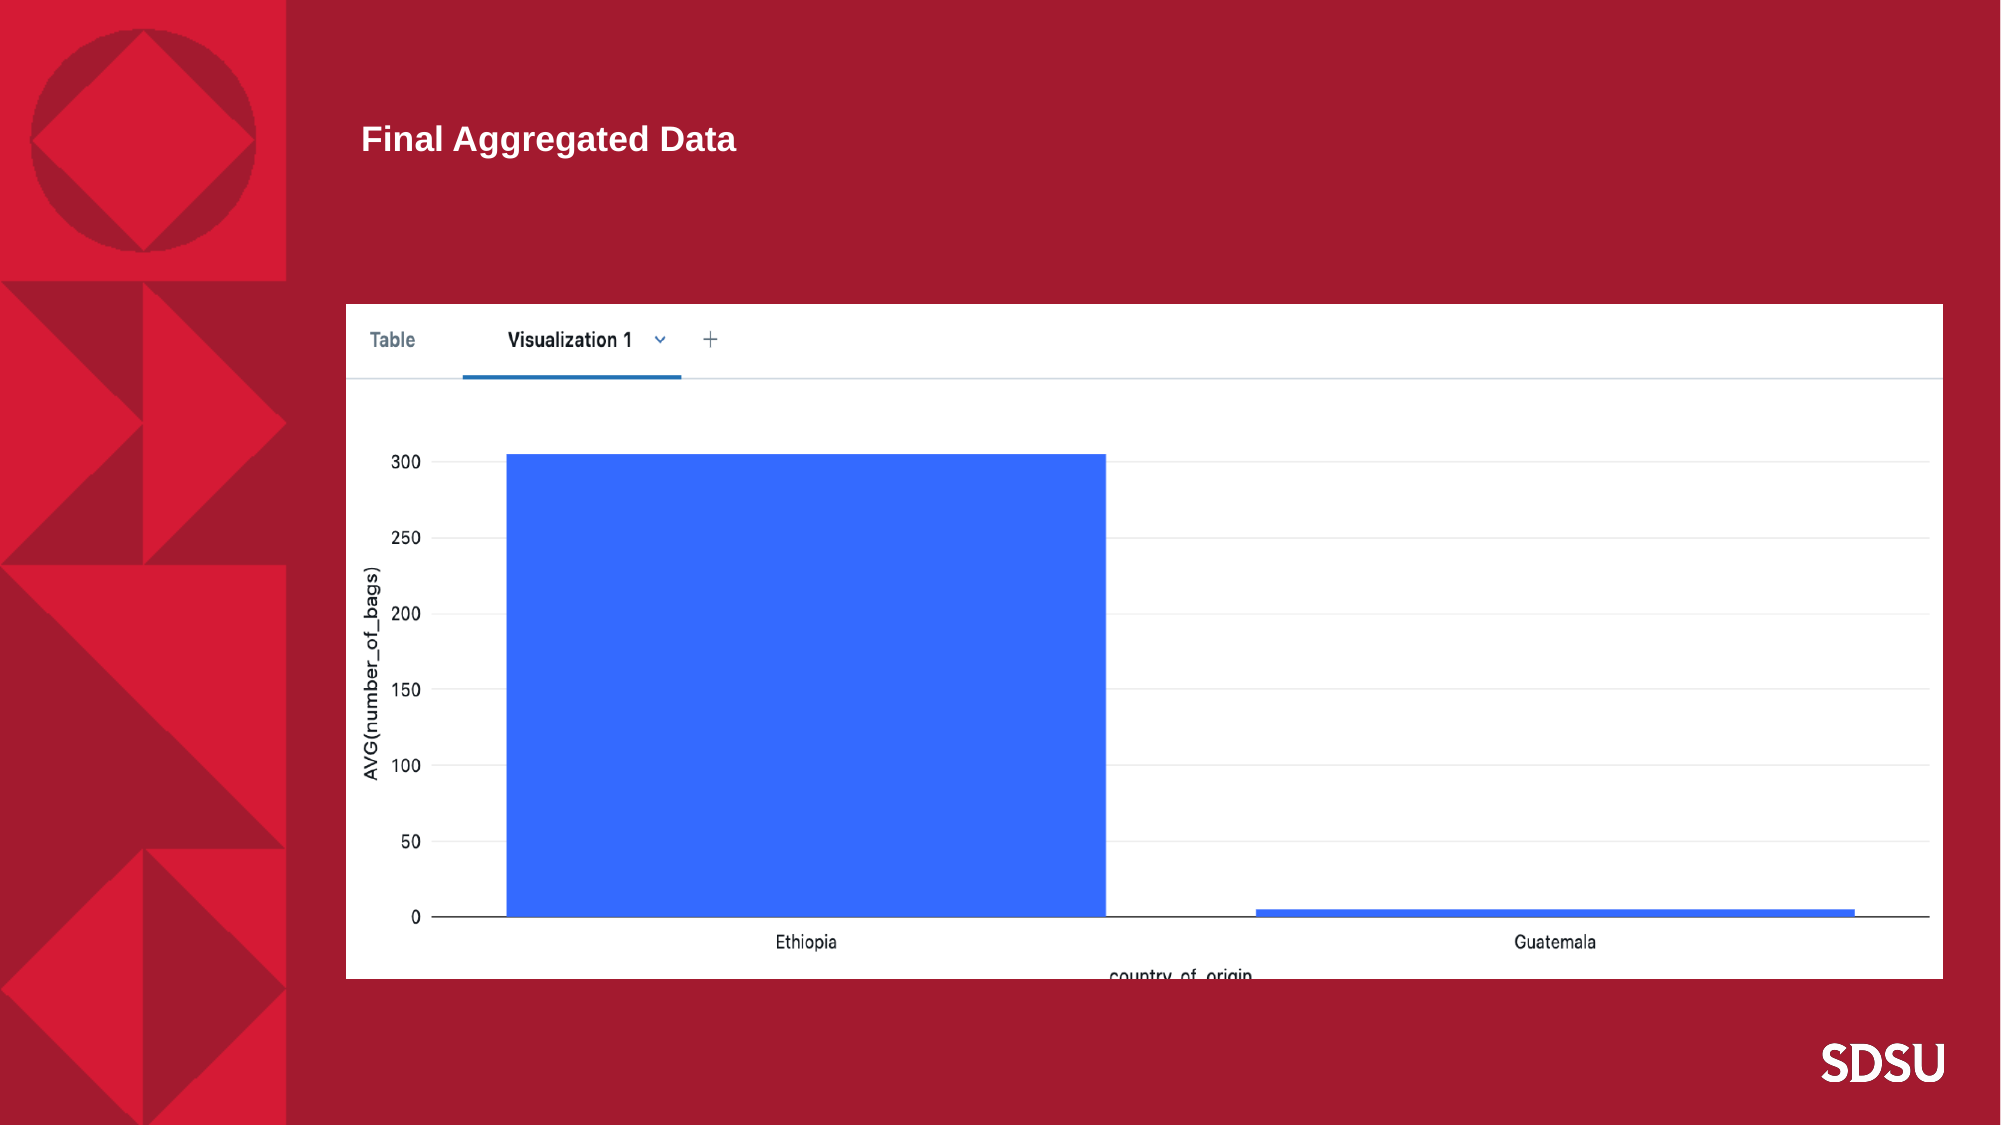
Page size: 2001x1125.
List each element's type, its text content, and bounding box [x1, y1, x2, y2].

picture [0, 0, 2001, 1125]
text_box Final Aggregated Data [346, 100, 1872, 174]
